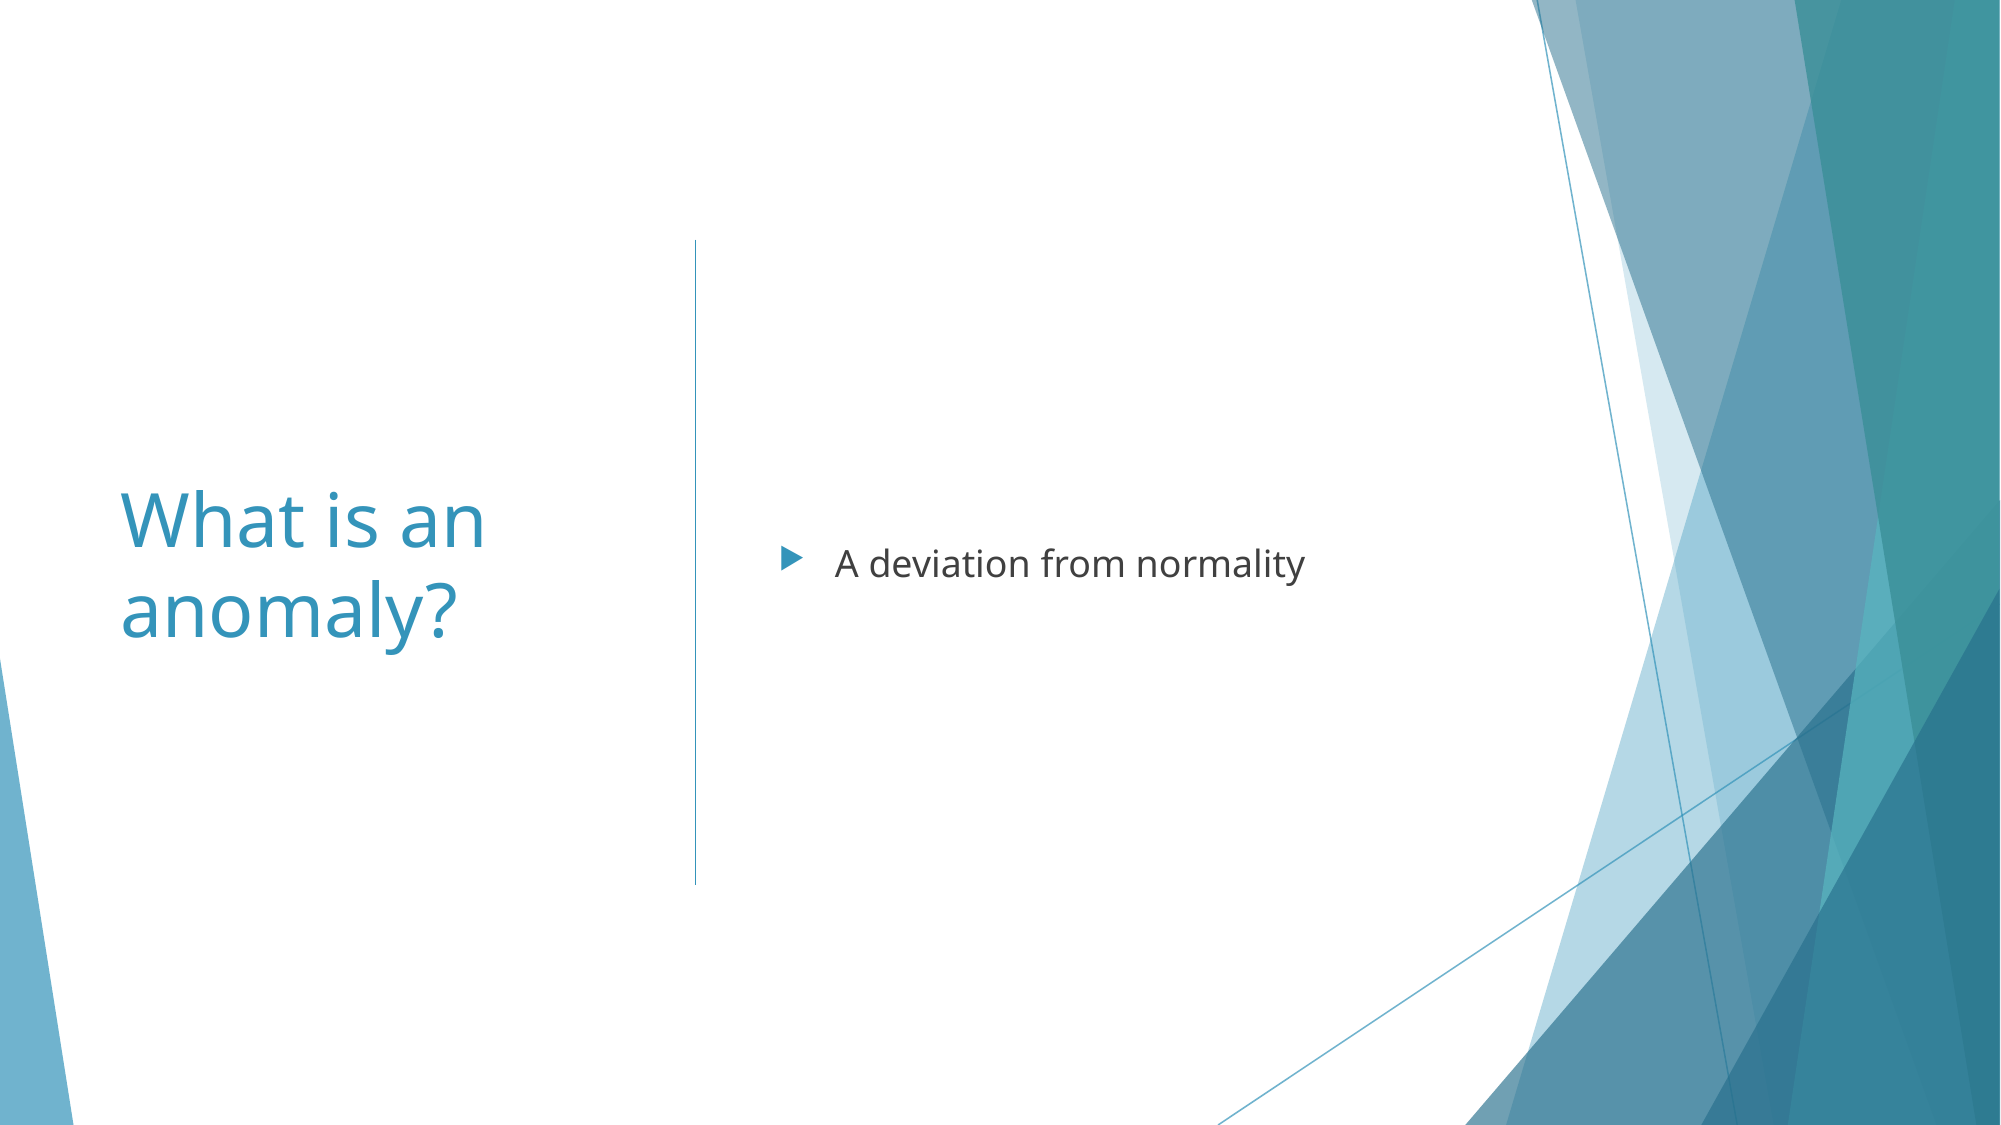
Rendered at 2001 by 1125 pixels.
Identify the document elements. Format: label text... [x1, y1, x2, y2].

list A deviation from normality [763, 133, 1522, 991]
title What is an anomaly? [105, 133, 658, 991]
